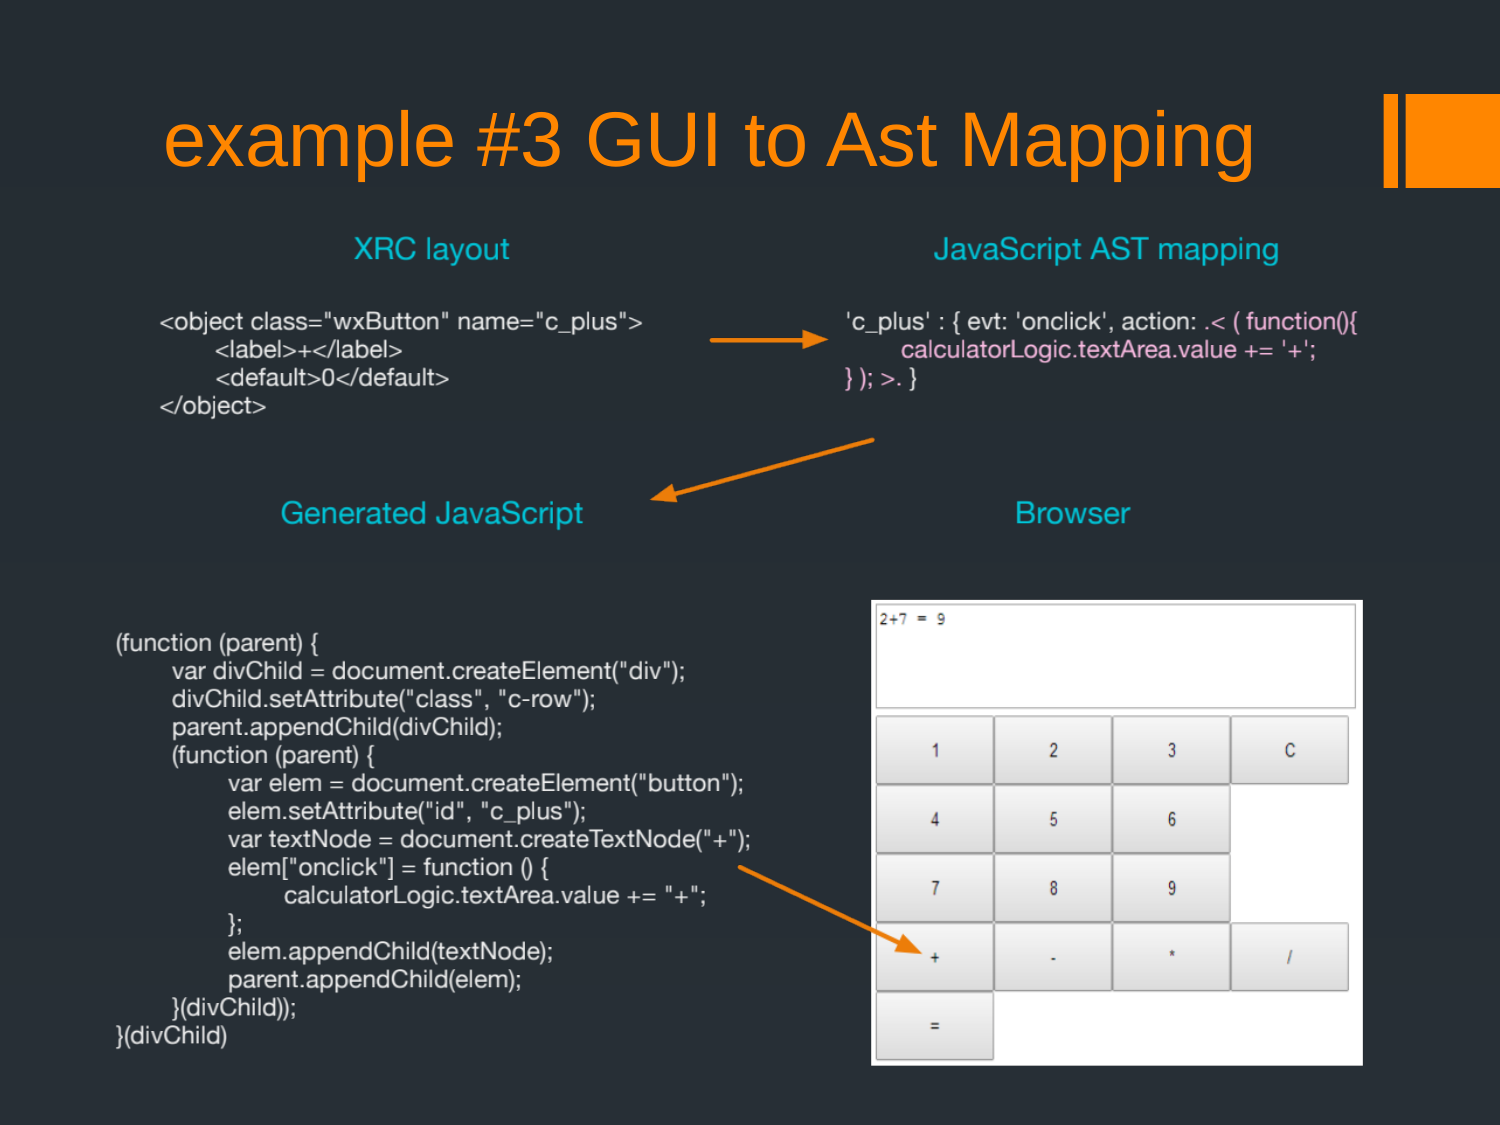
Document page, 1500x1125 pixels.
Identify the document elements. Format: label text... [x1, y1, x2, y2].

picture [93, 207, 1409, 1079]
title example #3 GUI to Ast Mapping [148, 0, 1349, 190]
